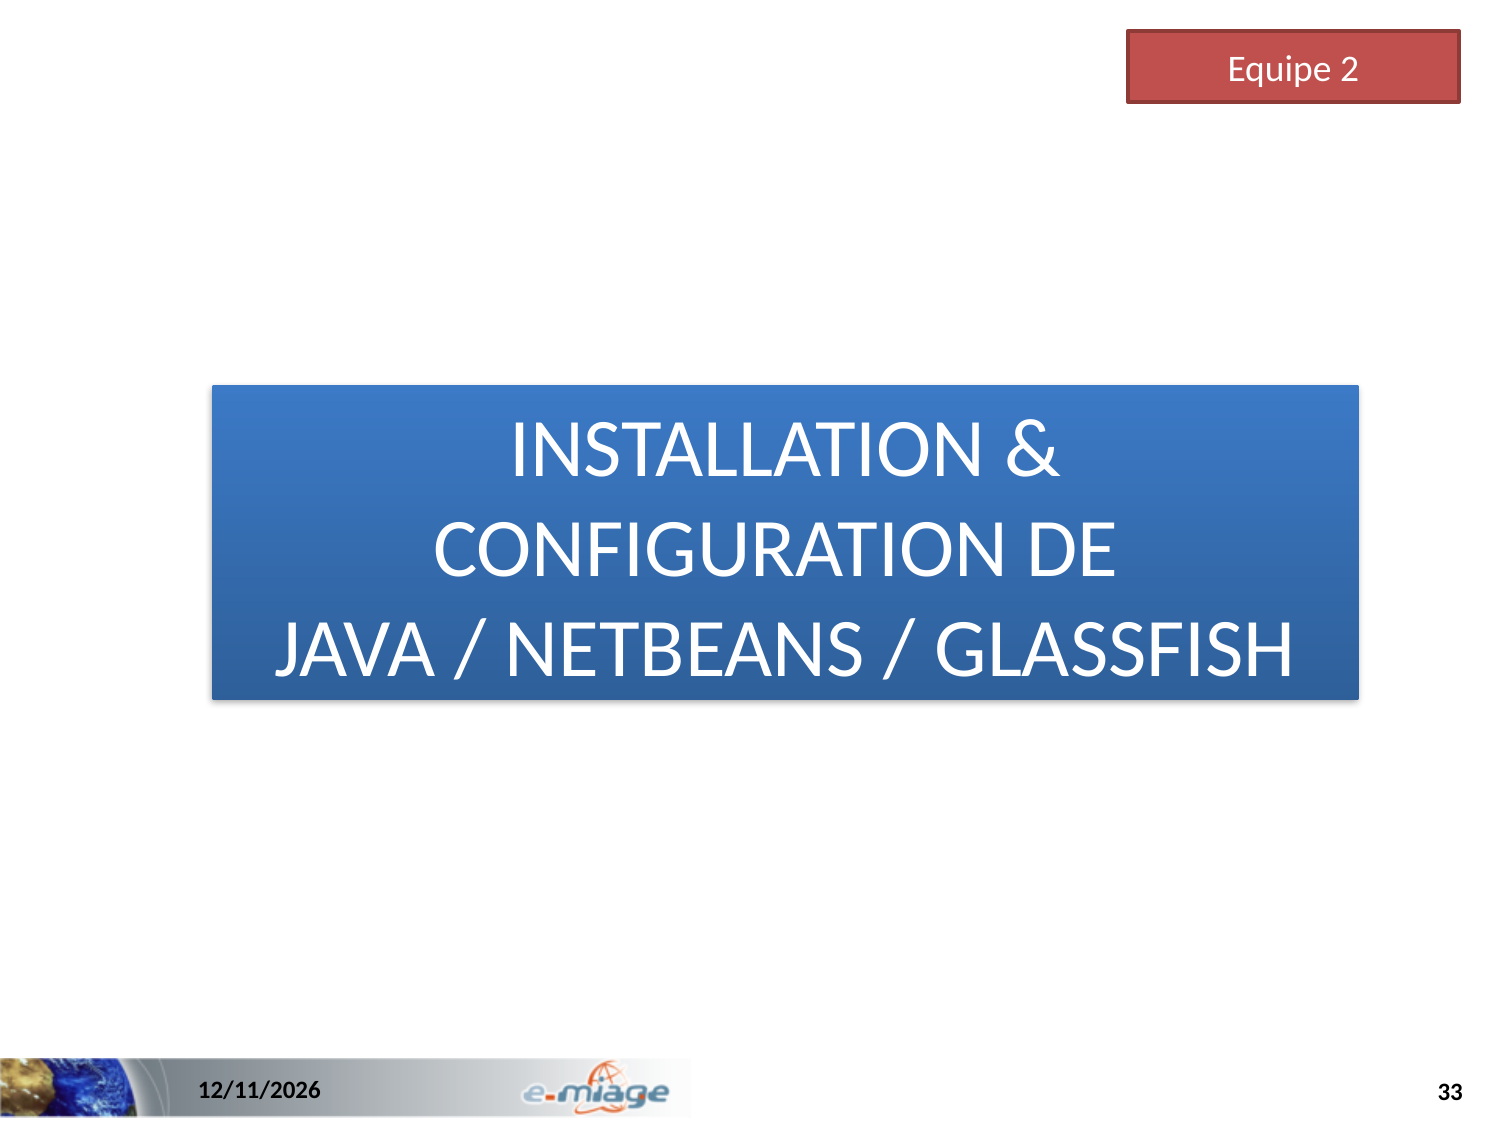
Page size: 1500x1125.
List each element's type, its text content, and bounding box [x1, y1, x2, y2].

picture [0, 1058, 691, 1118]
text_box Equipe 2 [1126, 29, 1461, 104]
text_box INSTALLATION & CONFIGURATION DE JAVA / NETBEANS / GLASSFISH [212, 385, 1359, 700]
